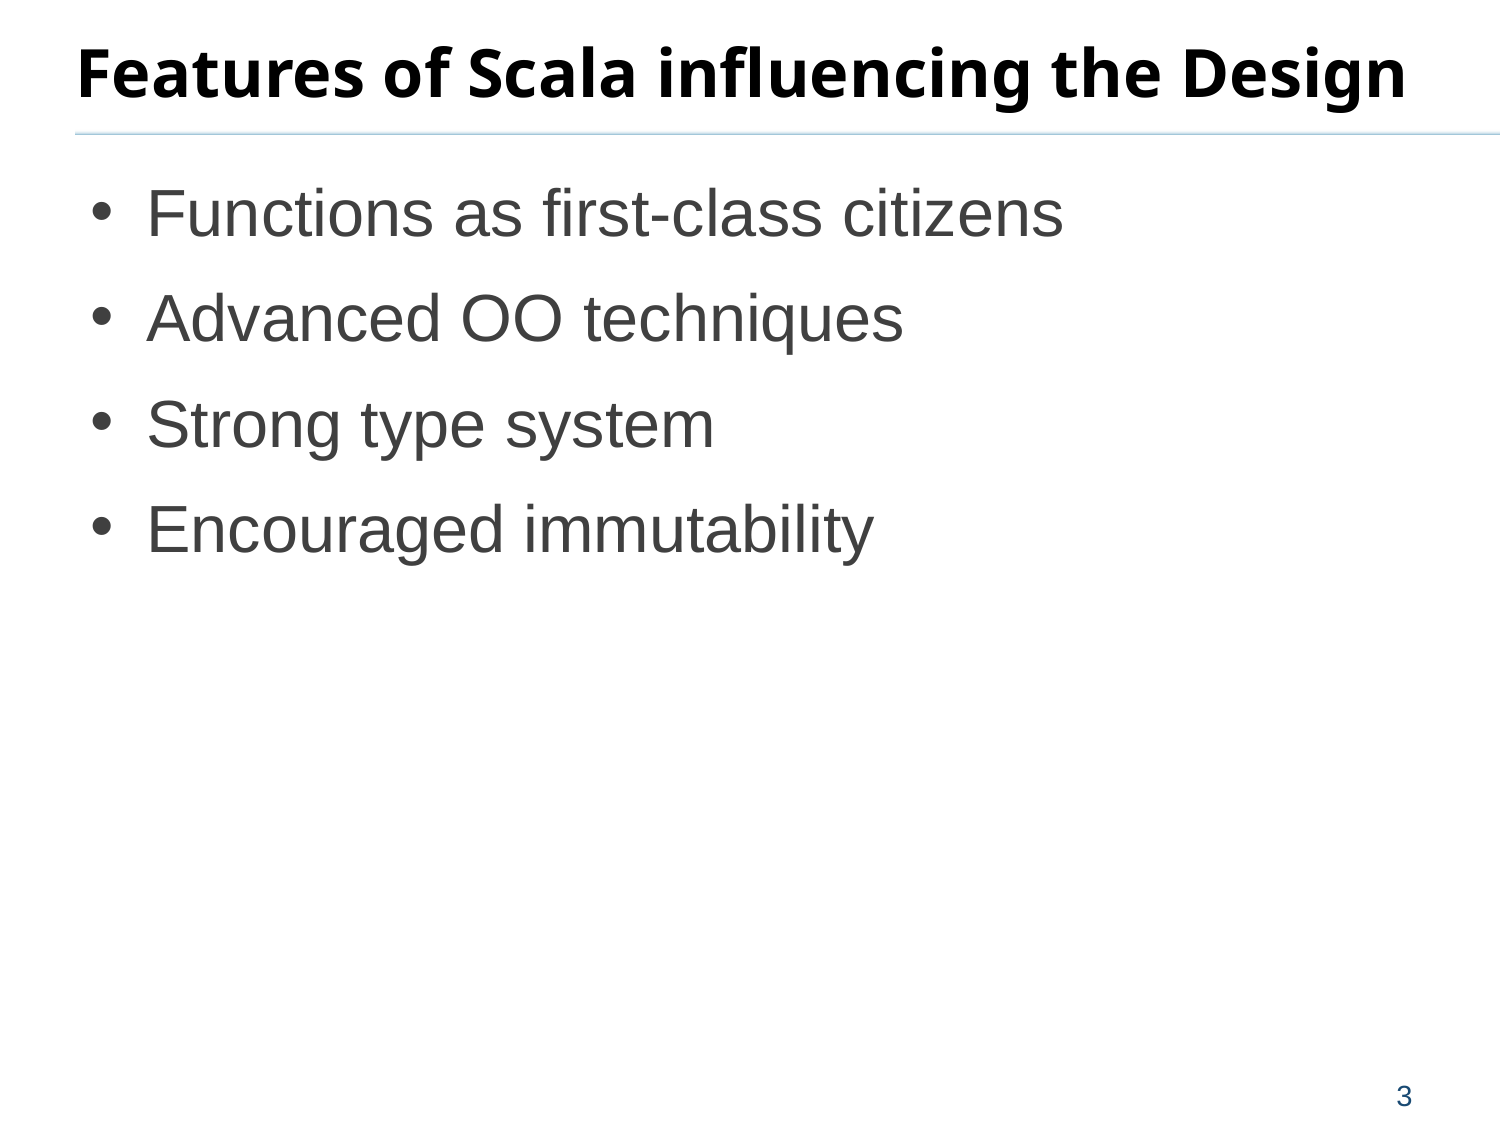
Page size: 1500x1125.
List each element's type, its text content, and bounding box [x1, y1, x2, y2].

slide_number 3 [1348, 1065, 1428, 1125]
list Functions as first-class citizens Advanced OO techniques Strong type system Encouraged immutability [75, 162, 1455, 963]
title Features of Scala influencing the Design [75, 45, 1500, 135]
